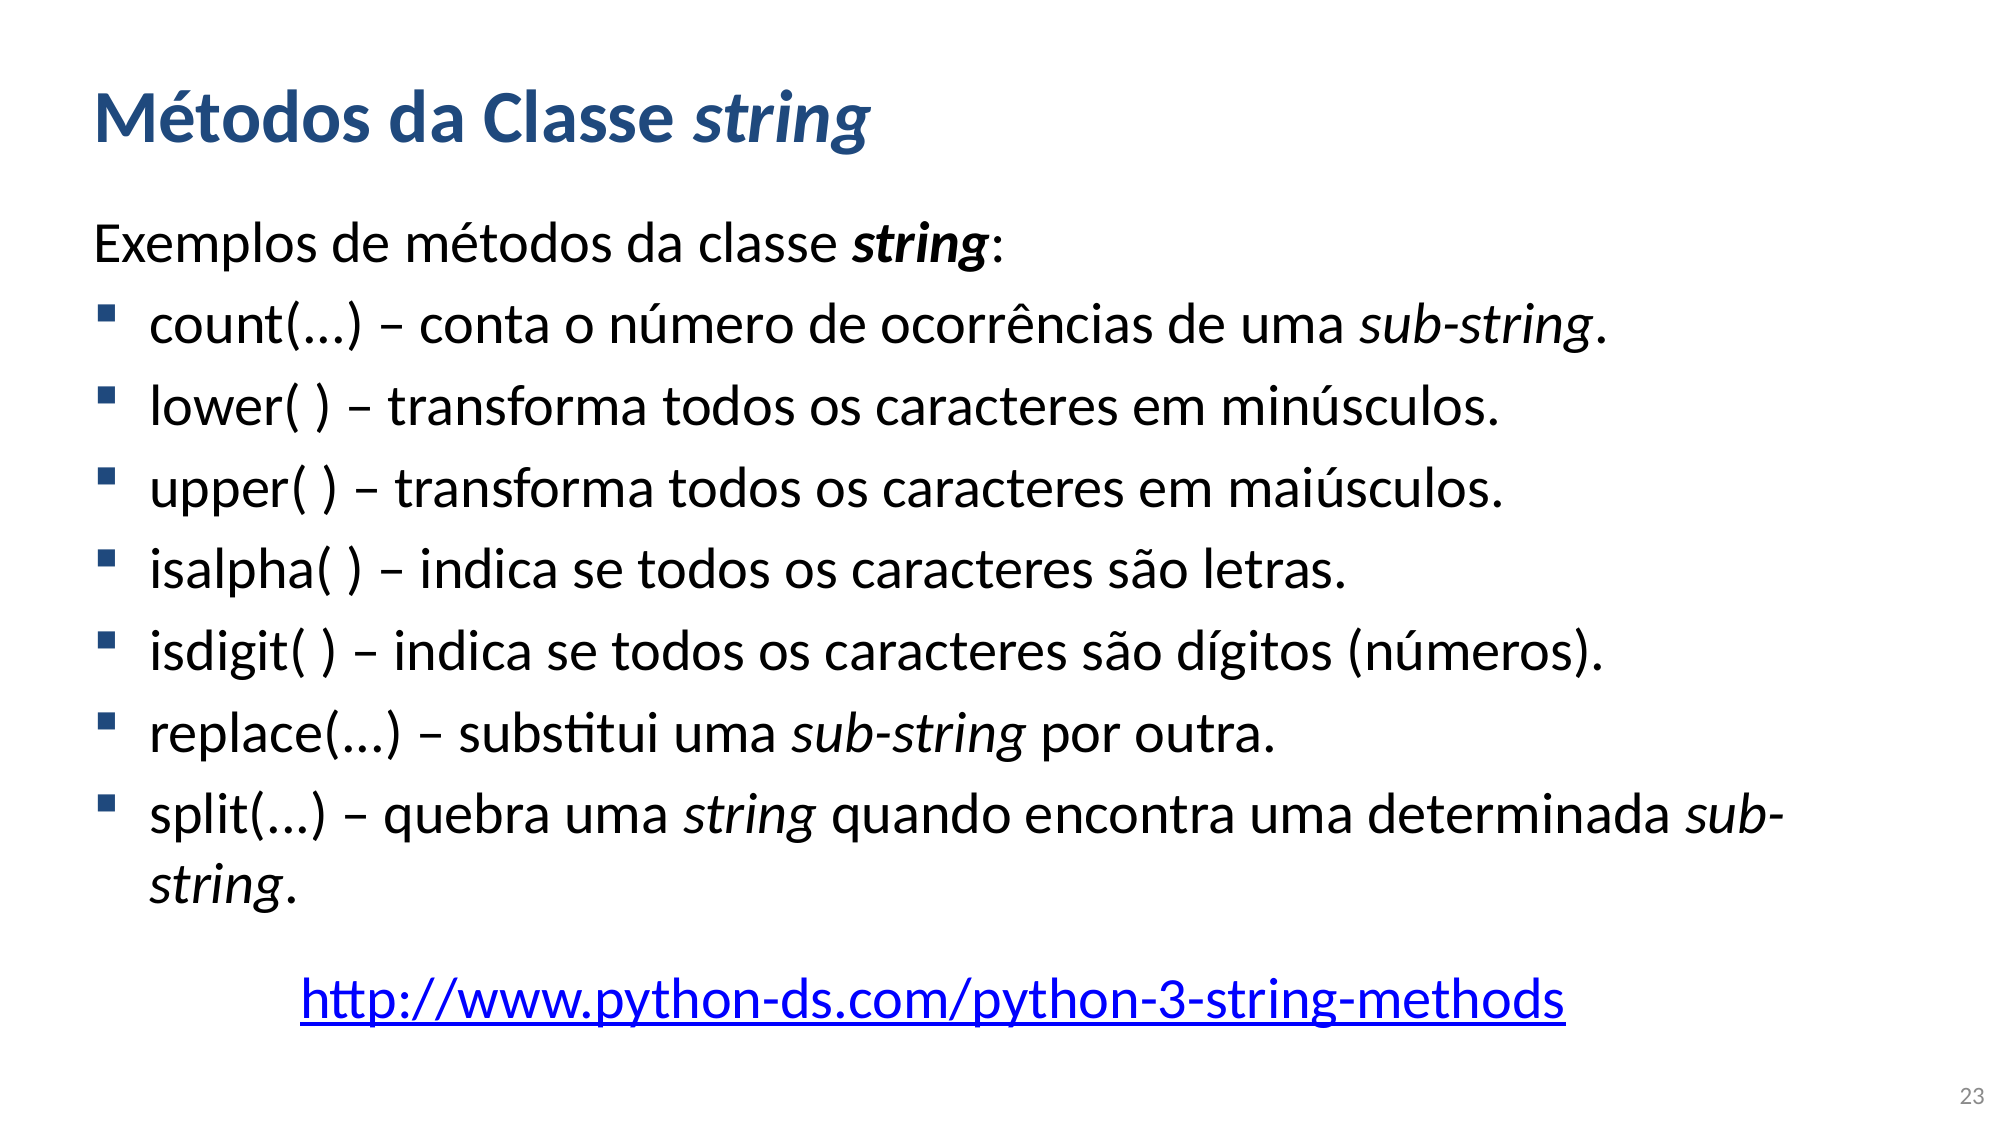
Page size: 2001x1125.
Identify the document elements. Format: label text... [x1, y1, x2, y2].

list Exemplos de métodos da classe string: count(...) – conta o número de ocorrências de uma sub-string. lower( ) – transforma todos os caracteres em minúsculos. upper( ) – transforma todos os caracteres em maiúsculos. isalpha( ) – indica se todos os caracteres são letras. isdigit( ) – indica se todos os caracteres são dígitos (números). replace(...) – substitui uma sub-string por outra. split(...) – quebra uma string quando encontra uma determinada sub-string. [78, 196, 1939, 381]
text_box http://www.python-ds.com/python-3-string-methods [285, 952, 1581, 1108]
text_box 23 [1650, 1065, 2000, 1125]
title Métodos da Classe string [78, 19, 1665, 196]
